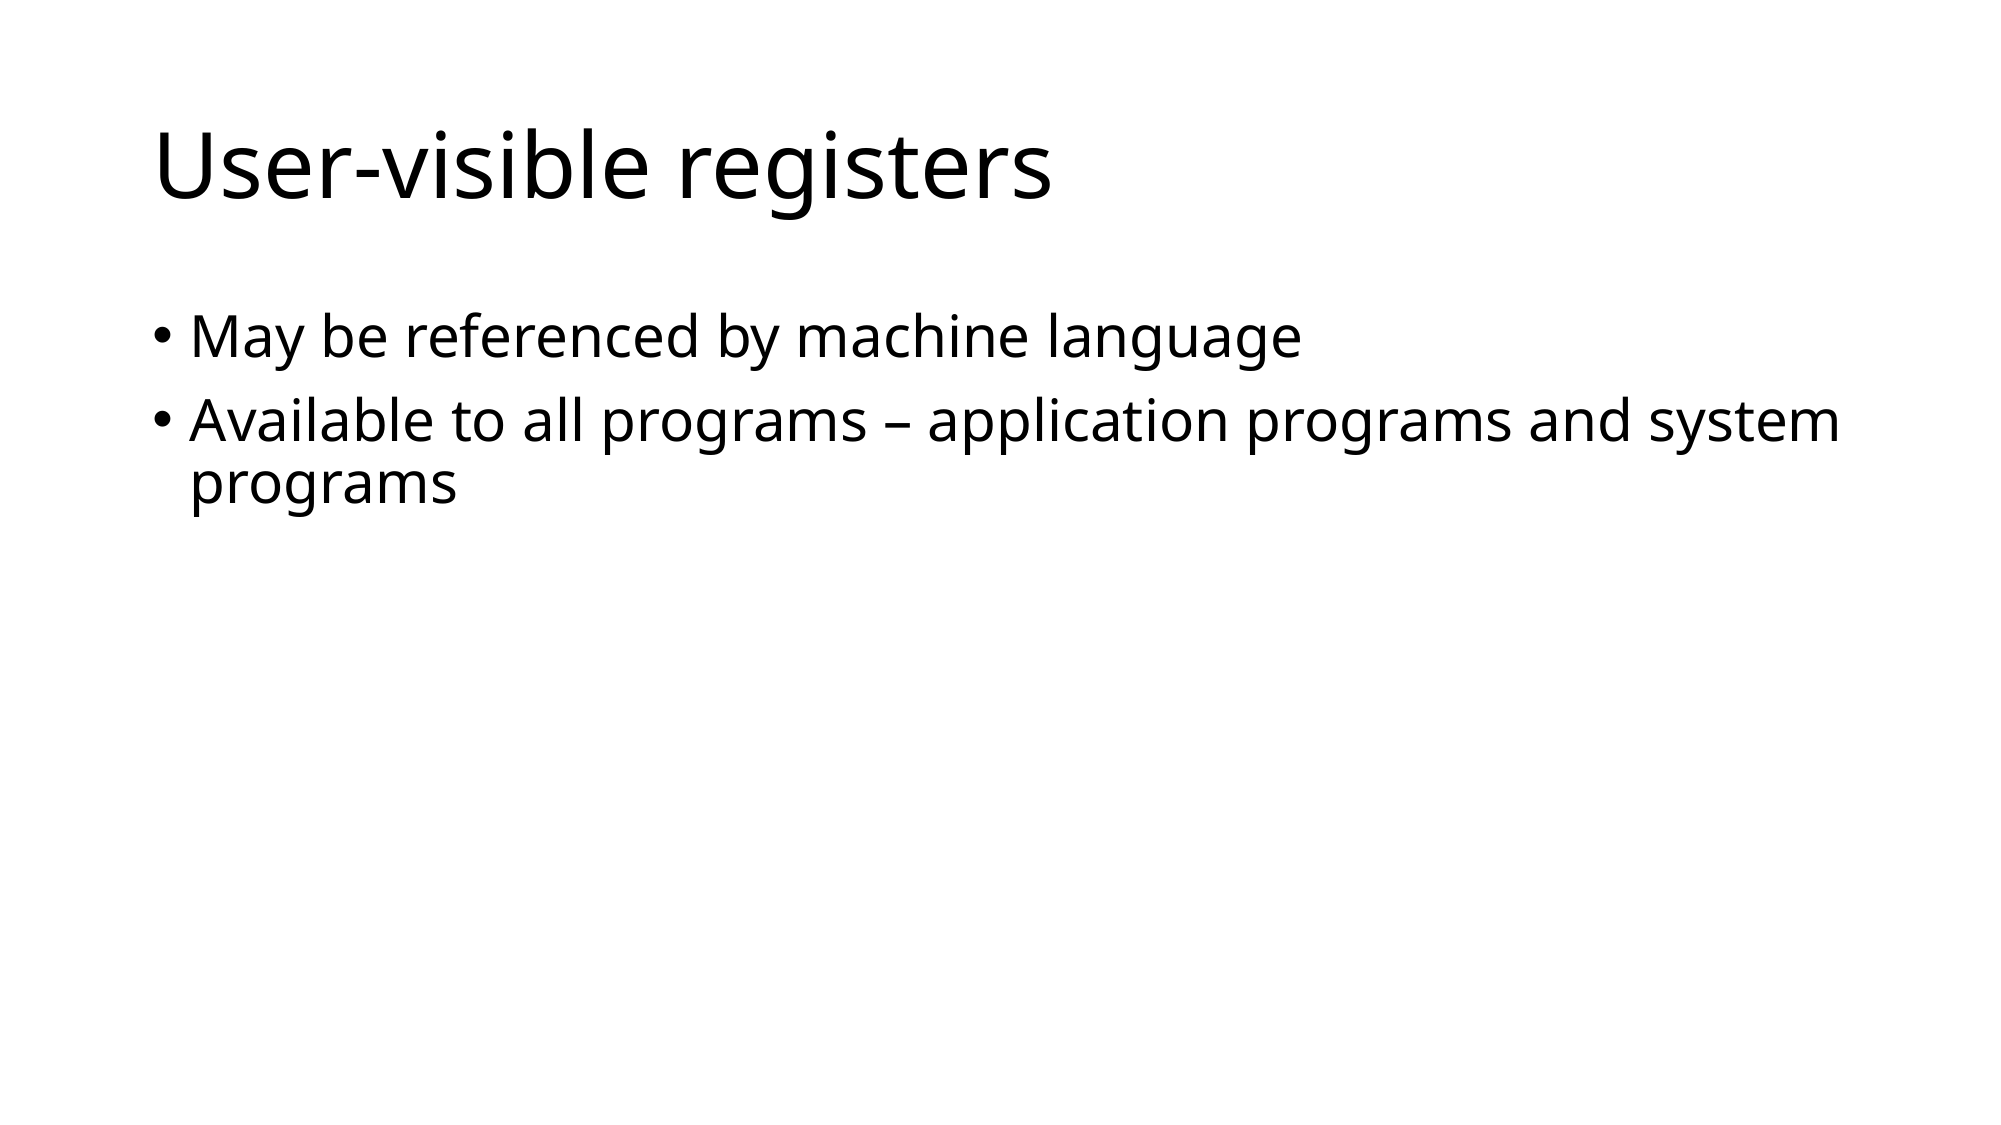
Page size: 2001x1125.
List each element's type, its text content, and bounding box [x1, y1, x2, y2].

title User-visible registers [137, 59, 1863, 278]
list May be referenced by machine language Available to all programs – application programs and system programs [137, 299, 1863, 1014]
